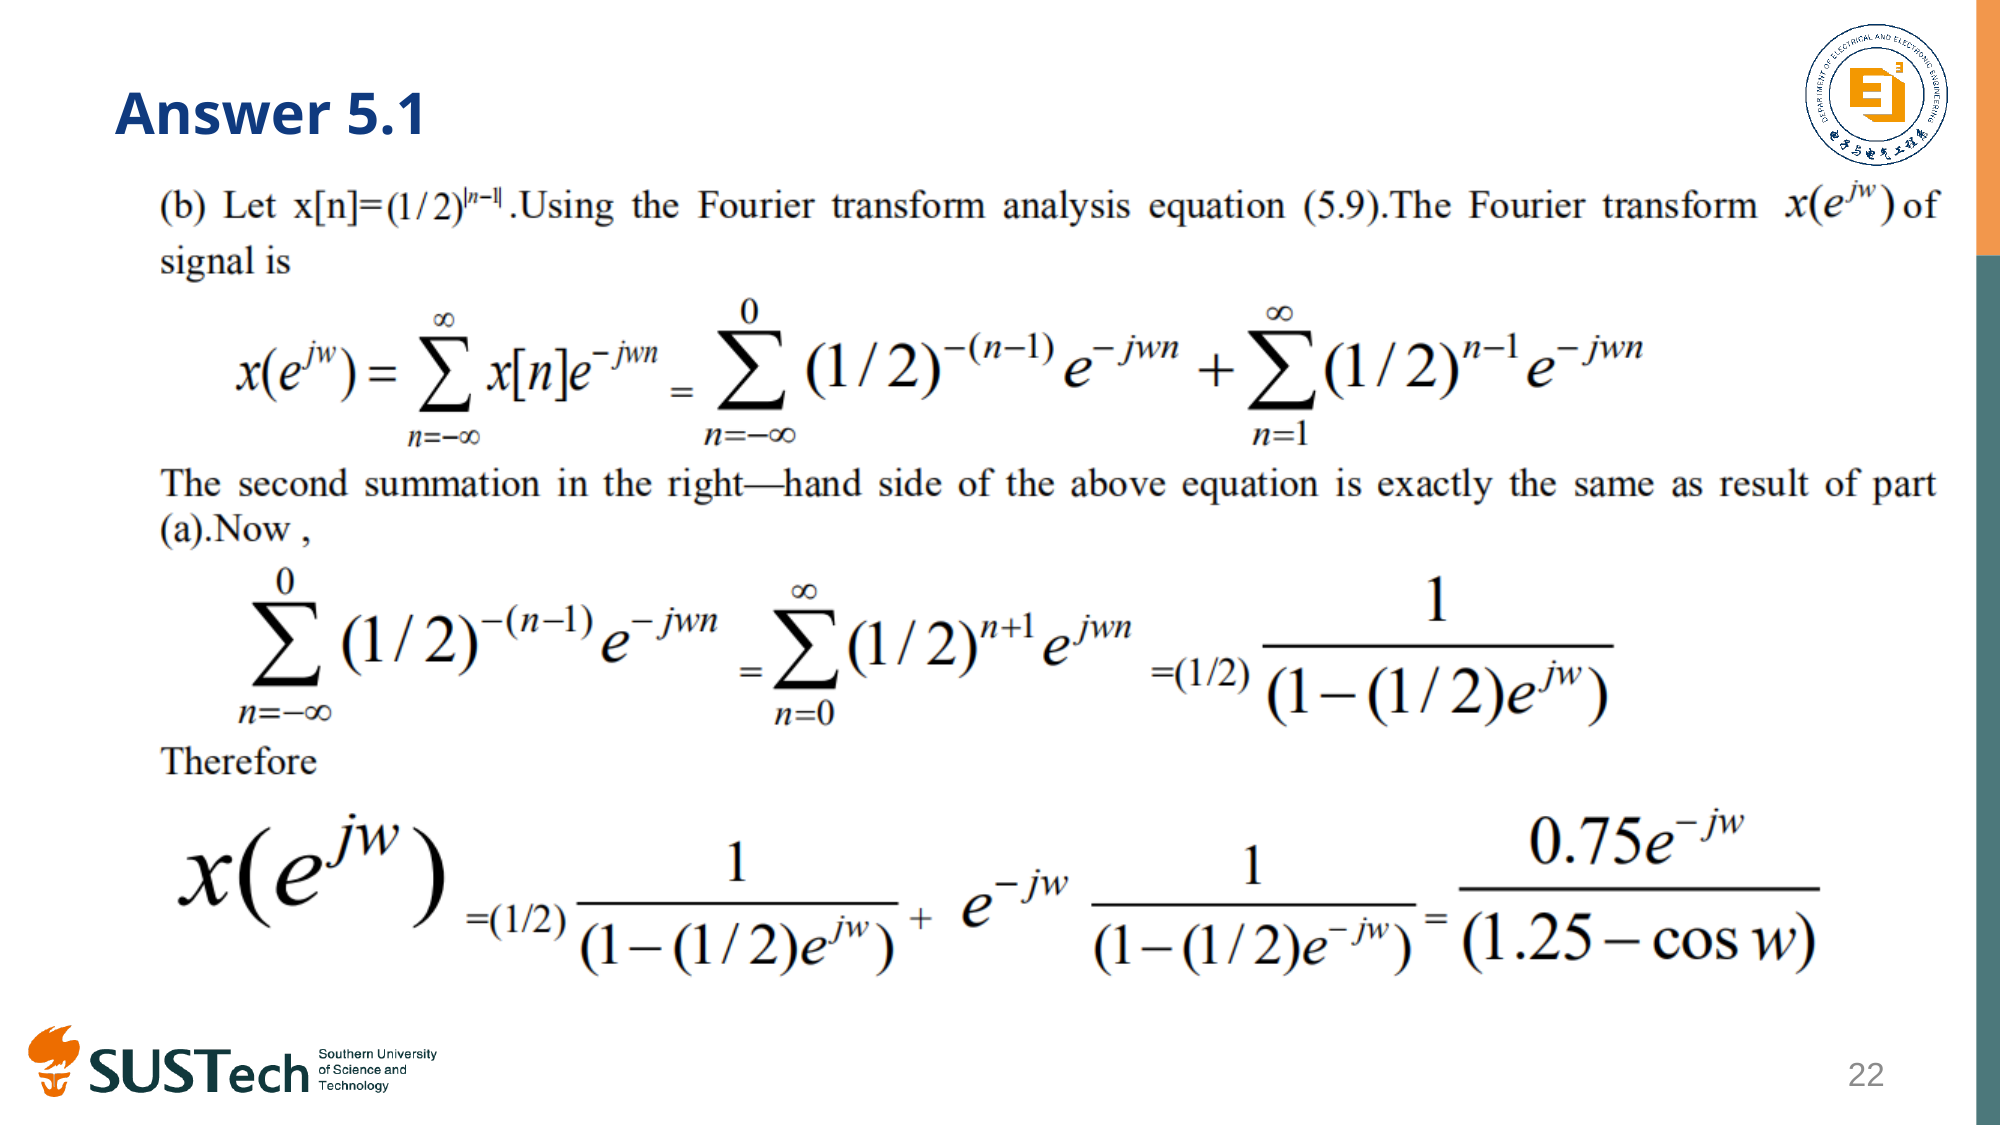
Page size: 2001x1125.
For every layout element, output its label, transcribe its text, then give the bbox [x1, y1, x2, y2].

title Answer 5.1 [100, 68, 1901, 224]
picture [0, 1011, 465, 1125]
picture [138, 8, 1971, 1003]
slide_number 22 [1433, 1042, 1900, 1103]
